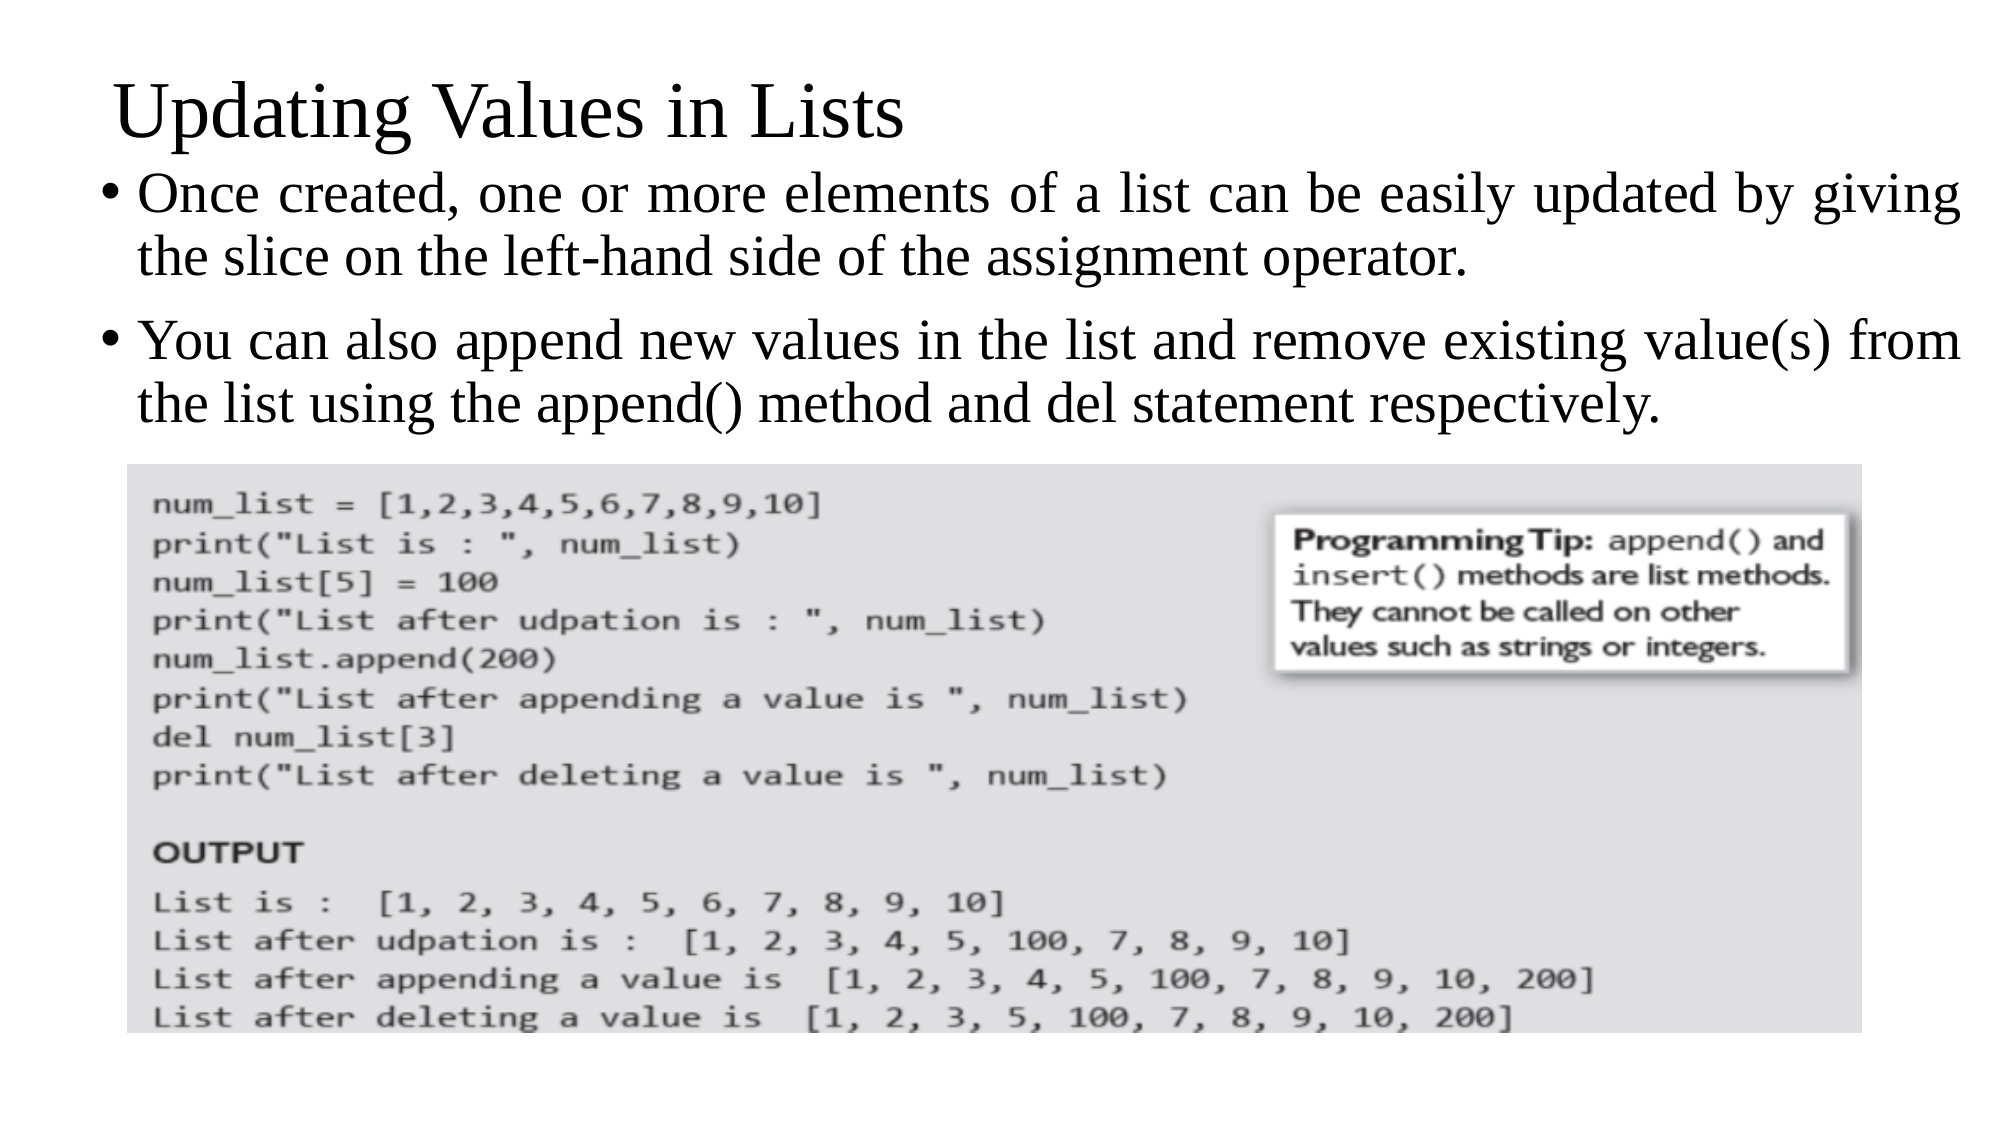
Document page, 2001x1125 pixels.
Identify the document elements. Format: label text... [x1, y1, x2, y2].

picture [126, 464, 1862, 1033]
title Updating Values in Lists [97, 59, 1823, 155]
list Once created, one or more elements of a list can be easily updated by giving the slice on the left-hand side of the assignment operator. You can also append new values in the list and remove existing value(s) from the list using the append() method and del statement respectively. [85, 155, 1978, 1014]
